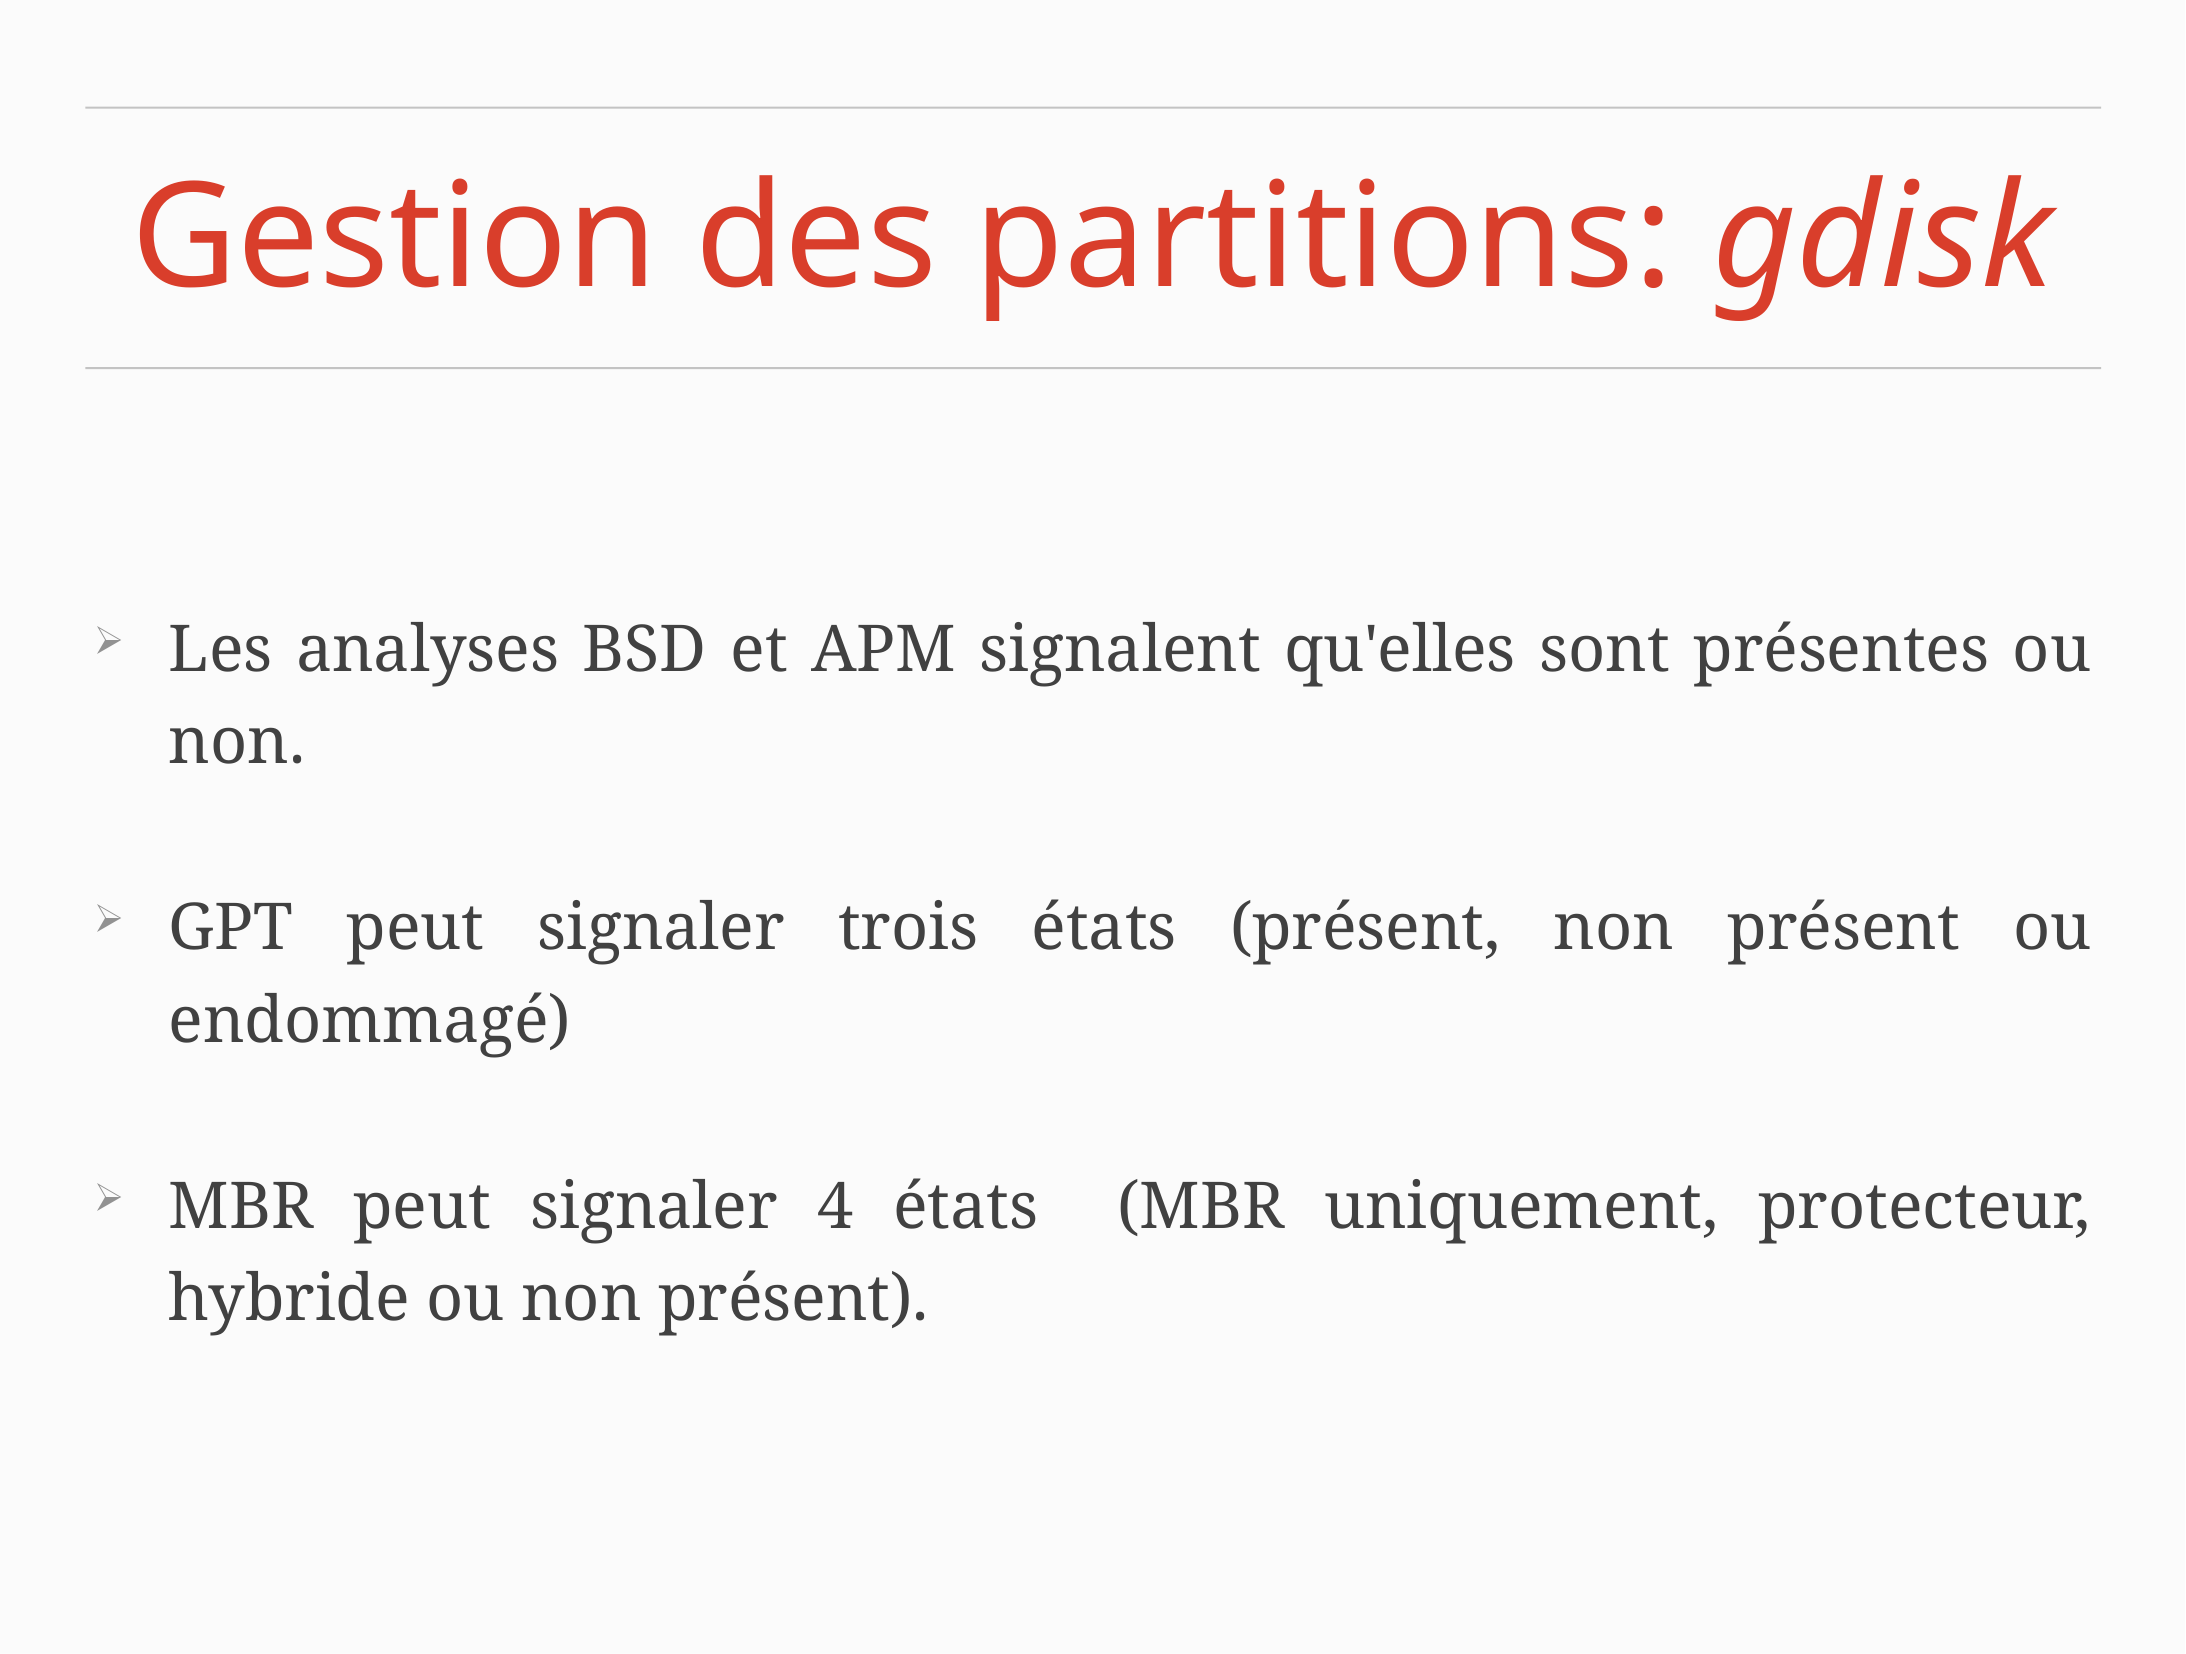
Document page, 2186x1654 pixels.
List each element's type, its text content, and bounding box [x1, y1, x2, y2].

title Gestion des partitions: gdisk [85, 135, 2100, 343]
list Les analyses BSD et APM signalent qu'elles sont présentes ou non. GPT peut signaler trois états (présent, non présent ou endommagé) MBR peut signaler 4 états (MBR uniquement, protecteur, hybride ou non présent). [85, 445, 2100, 1480]
